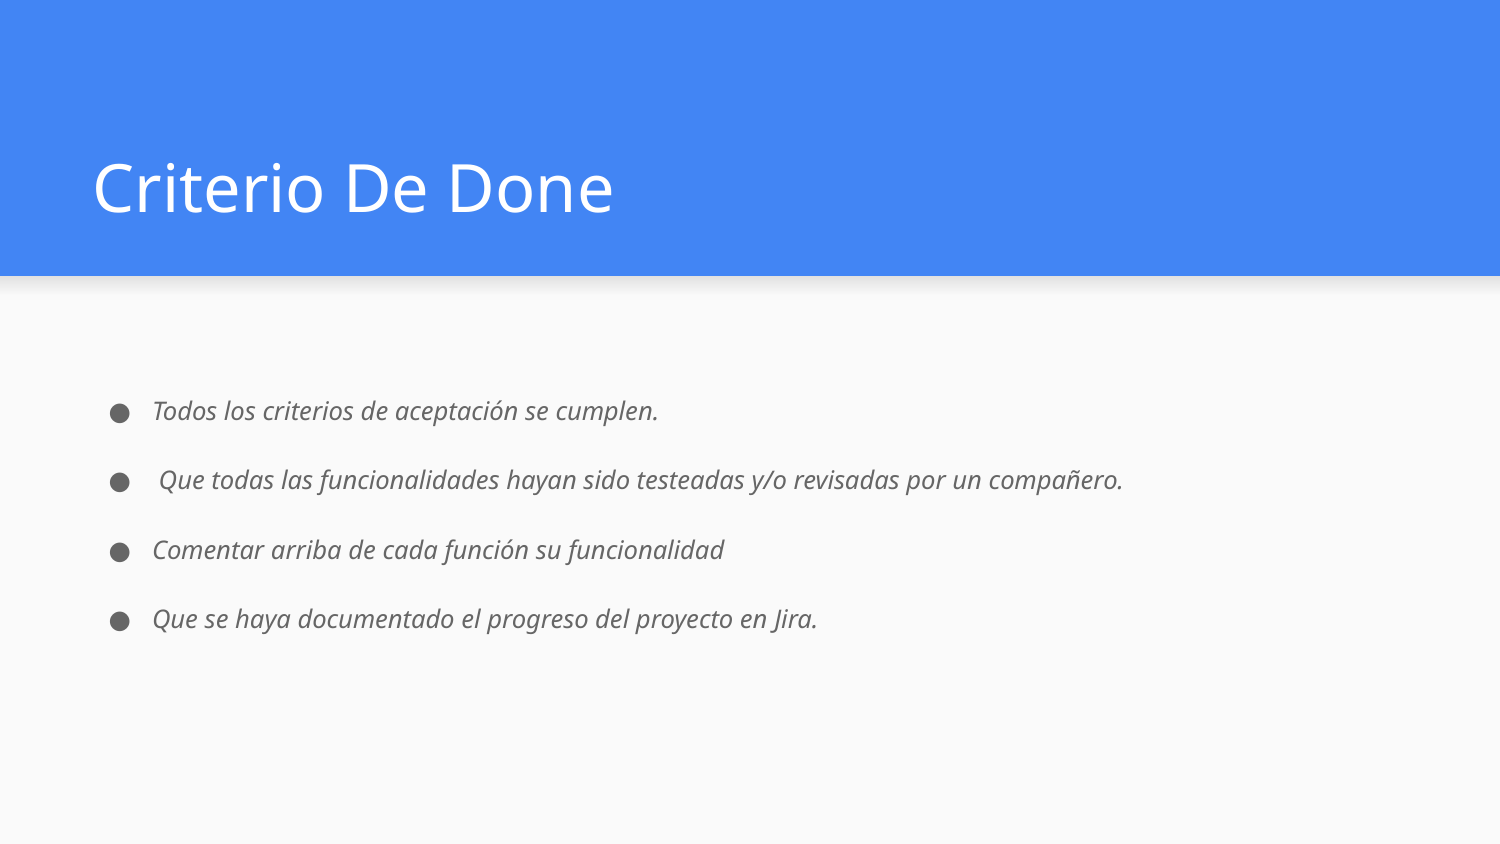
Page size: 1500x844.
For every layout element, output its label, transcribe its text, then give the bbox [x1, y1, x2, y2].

title Criterio De Done [77, 64, 1427, 248]
list Todos los criterios de aceptación se cumplen. Que todas las funcionalidades hayan sido testeadas y/o revisadas por un compañero. Comentar arriba de cada función su funcionalidad Que se haya documentado el progreso del proyecto en Jira. [75, 343, 1425, 652]
